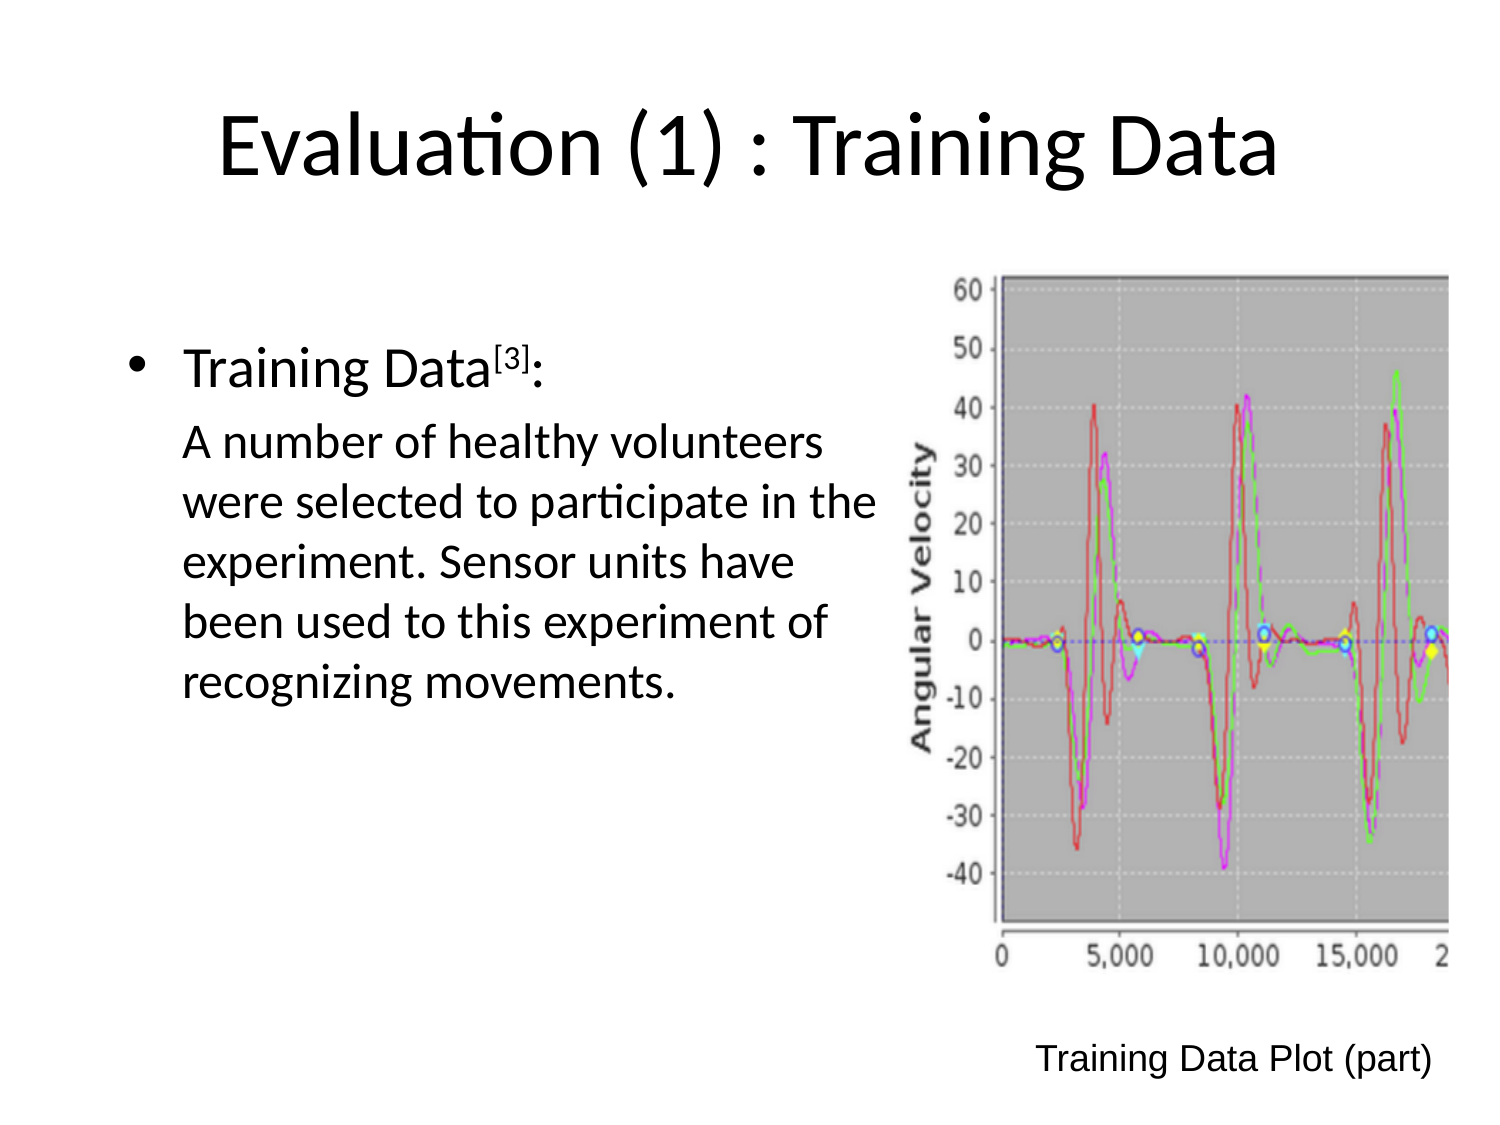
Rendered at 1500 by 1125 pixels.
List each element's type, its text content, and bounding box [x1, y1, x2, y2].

picture [887, 262, 1449, 994]
title Evaluation (1) : Training Data [75, 45, 1425, 233]
text_box Training Data Plot (part) [1035, 1033, 1449, 1125]
list Training Data[3]: A number of healthy volunteers were selected to participate in the experiment. Sensor units have been used to this experiment of recognizing movements. [112, 321, 910, 1034]
